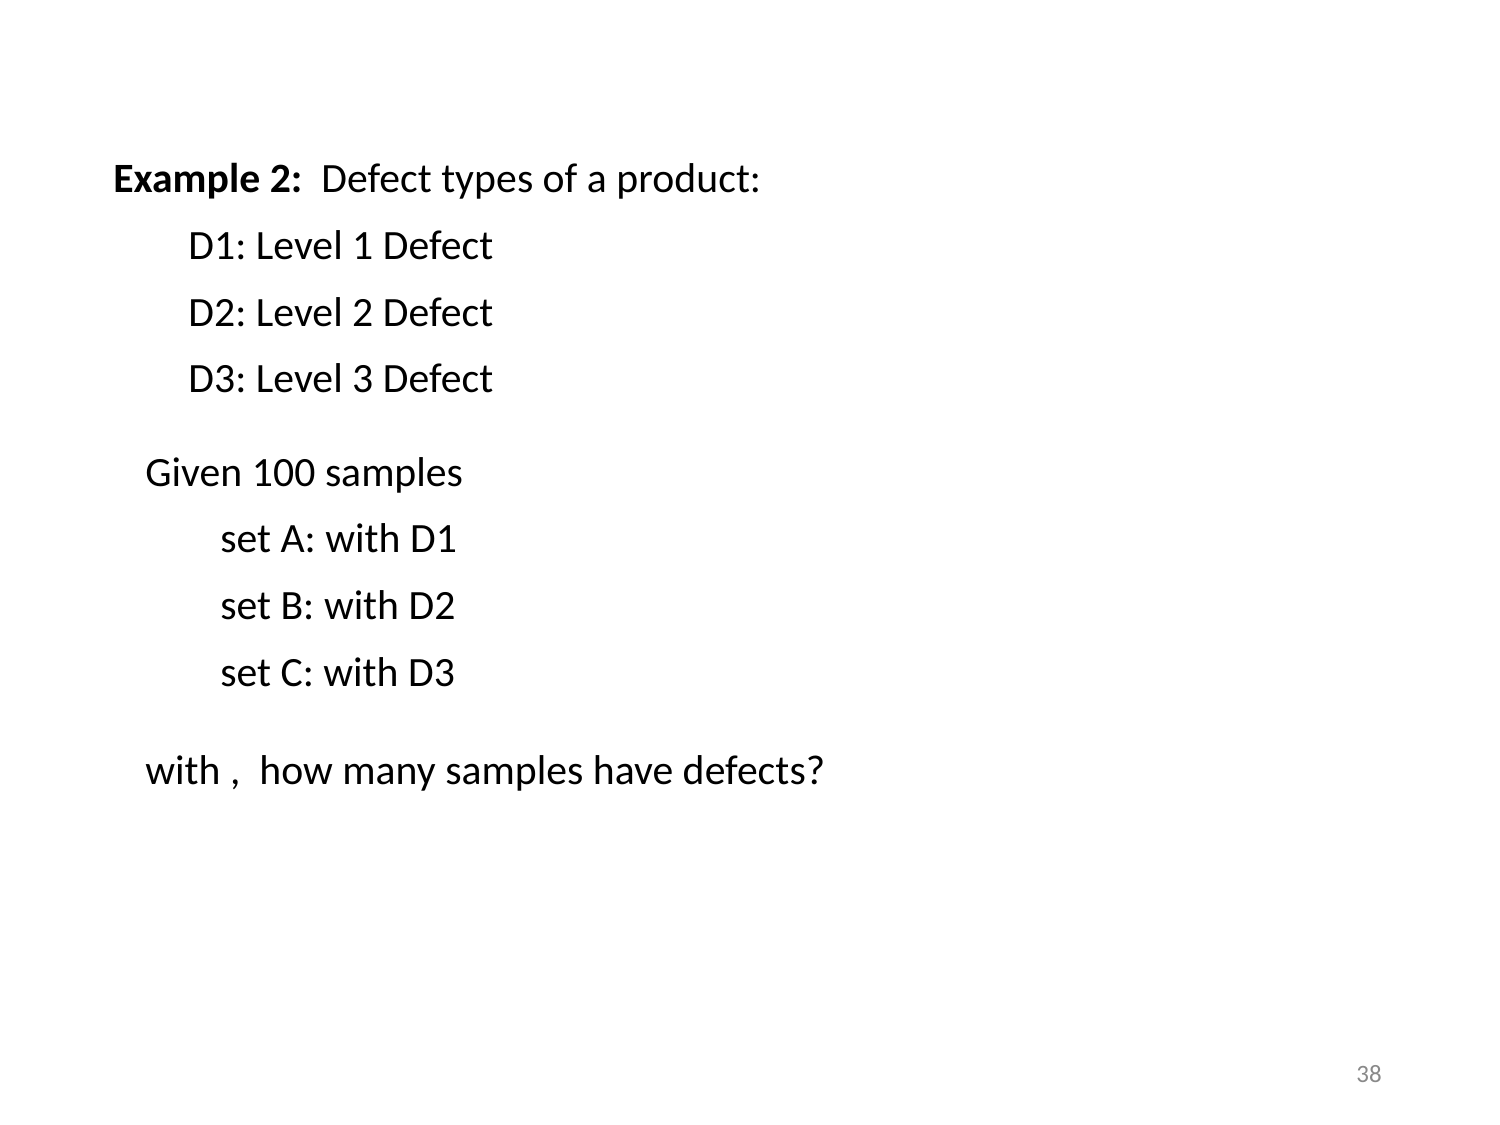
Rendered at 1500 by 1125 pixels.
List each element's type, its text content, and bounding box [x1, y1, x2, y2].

text_box Example 2: Defect types of a product: D1: Level 1 Defect D2: Level 2 Defect D3: Level 3 Defect [98, 143, 1166, 409]
text_box Given 100 samples set A: with D1 set B: with D2 set C: with D3 [130, 437, 777, 702]
slide_number 38 [1059, 1042, 1397, 1103]
